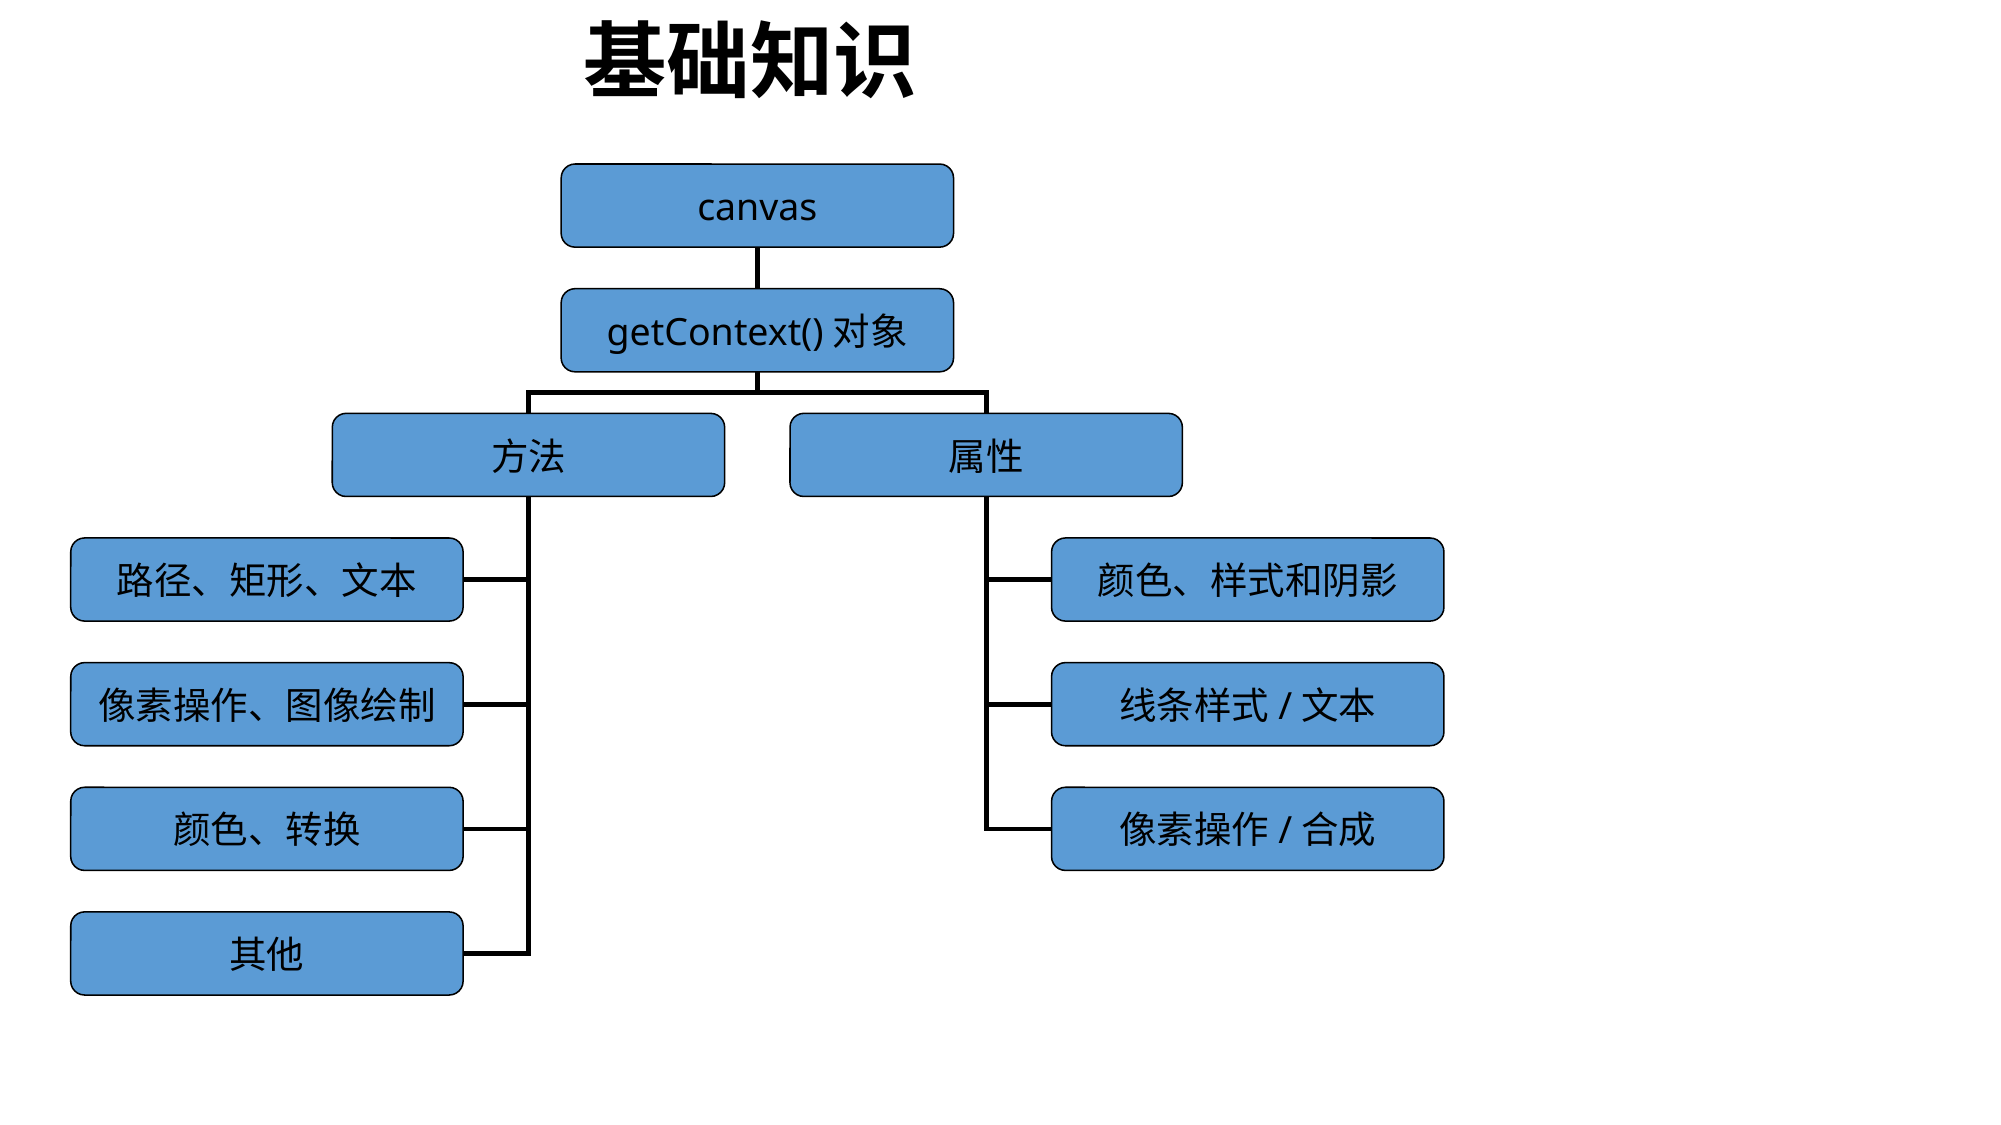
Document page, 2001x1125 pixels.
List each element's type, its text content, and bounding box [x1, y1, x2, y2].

text_box 基础知识 [290, 15, 1210, 101]
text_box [70, 164, 1444, 995]
